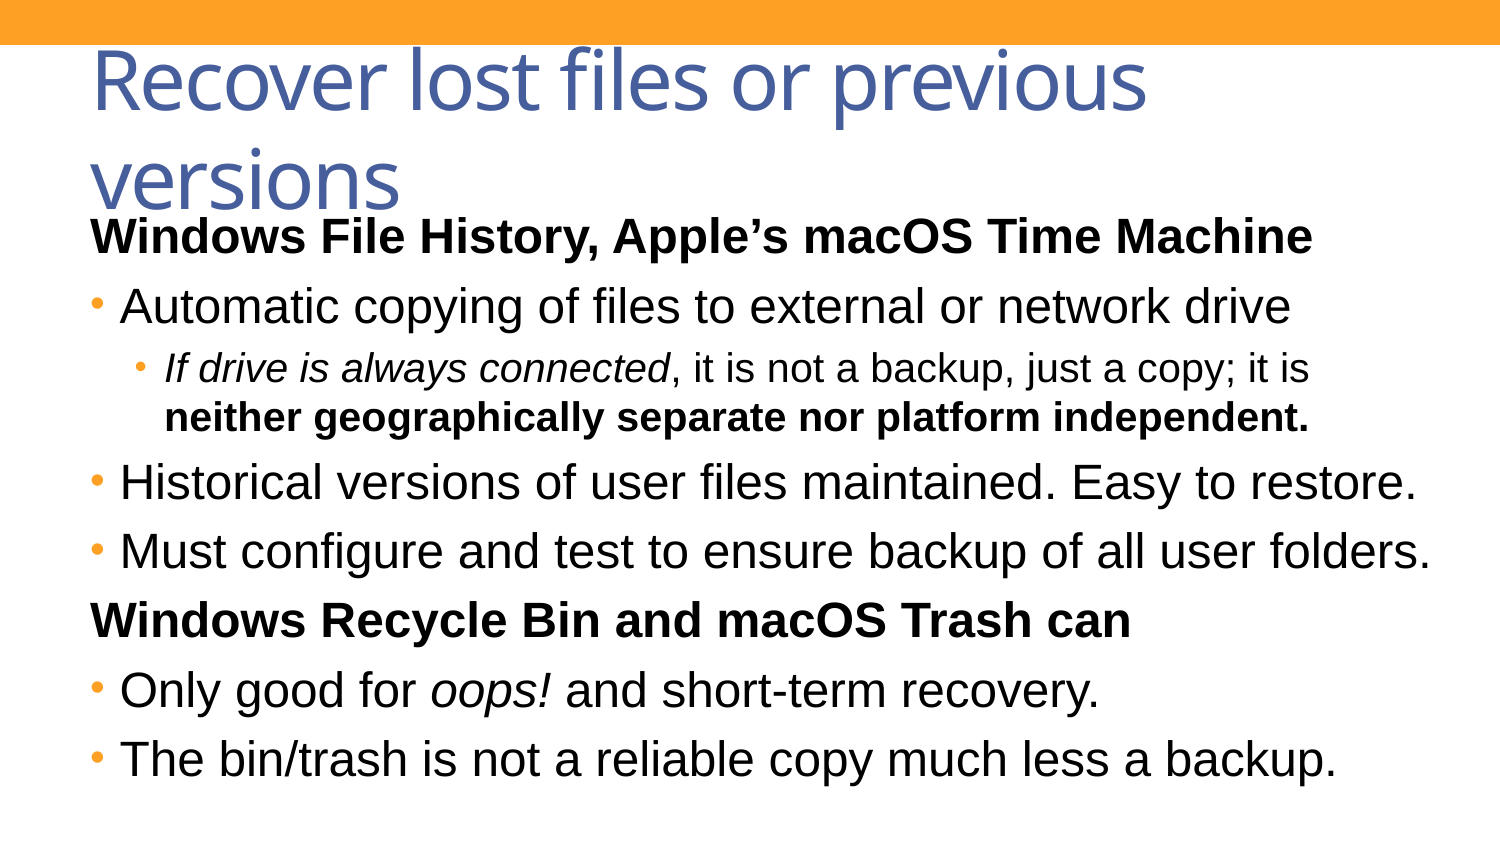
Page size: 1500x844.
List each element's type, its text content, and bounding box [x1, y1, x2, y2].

list Windows File History, Apple’s macOS Time Machine Automatic copying of files to external or network drive If drive is always connected, it is not a backup, just a copy; it is neither geographically separate nor platform independent. Historical versions of user files maintained. Easy to restore. Must configure and test to ensure backup of all user folders. Windows Recycle Bin and macOS Trash can Only good for oops! and short-term recovery. The bin/trash is not a reliable copy much less a backup. [75, 196, 1471, 797]
title Recover lost files or previous versions [75, 65, 1425, 188]
